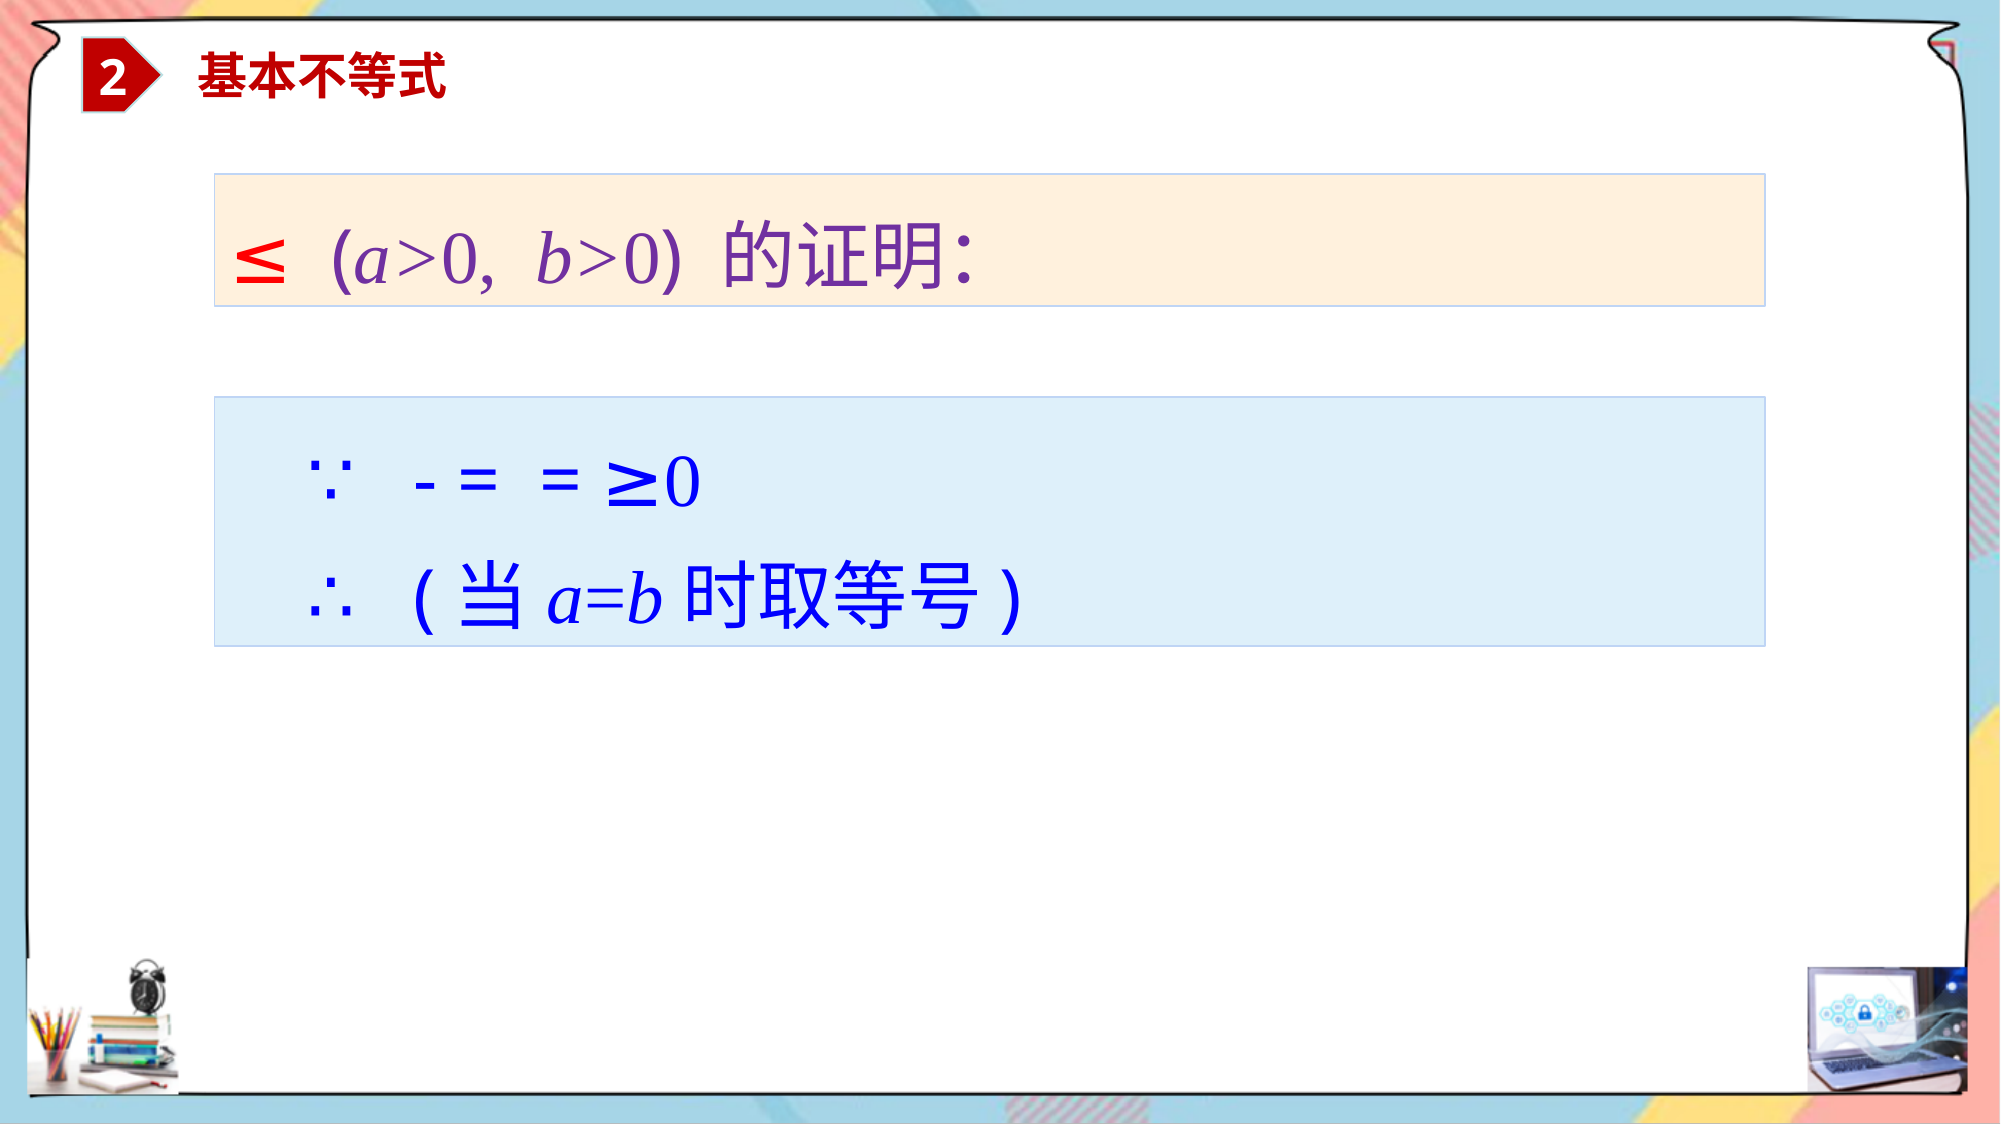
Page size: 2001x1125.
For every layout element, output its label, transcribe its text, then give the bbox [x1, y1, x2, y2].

picture [0, 0, 2001, 1125]
text_box 基本不等式 [173, 44, 713, 105]
text_box 2 [82, 37, 163, 113]
